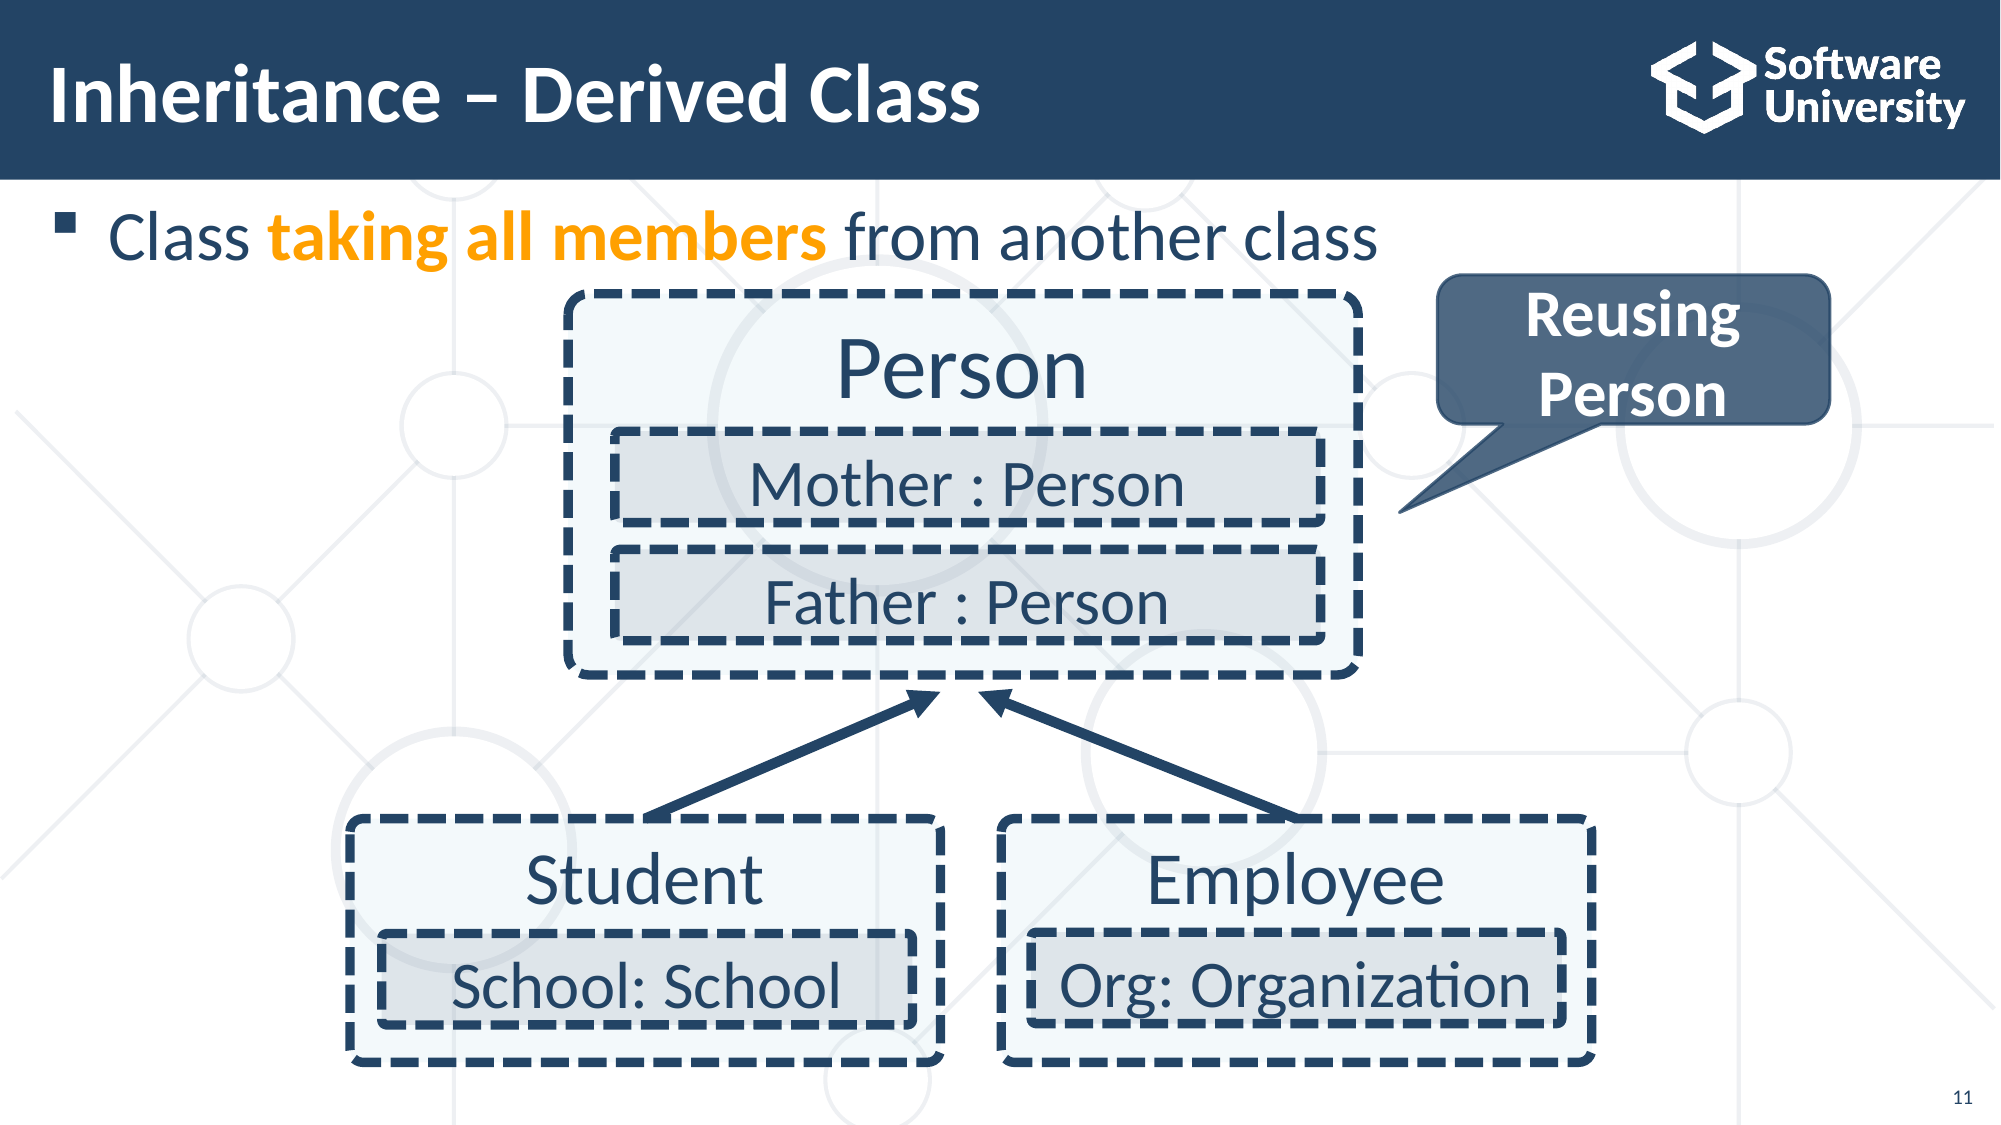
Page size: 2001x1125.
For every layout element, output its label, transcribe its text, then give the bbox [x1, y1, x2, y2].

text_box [977, 691, 1297, 819]
list Class taking all members from another class [31, 174, 1968, 1089]
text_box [349, 293, 1592, 1063]
picture [1651, 41, 1966, 134]
text_box Reusing Person [1436, 272, 1832, 429]
slide_number 11 [1927, 1067, 1989, 1117]
title Inheritance – Derived Class [31, 16, 1625, 162]
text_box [644, 691, 941, 819]
